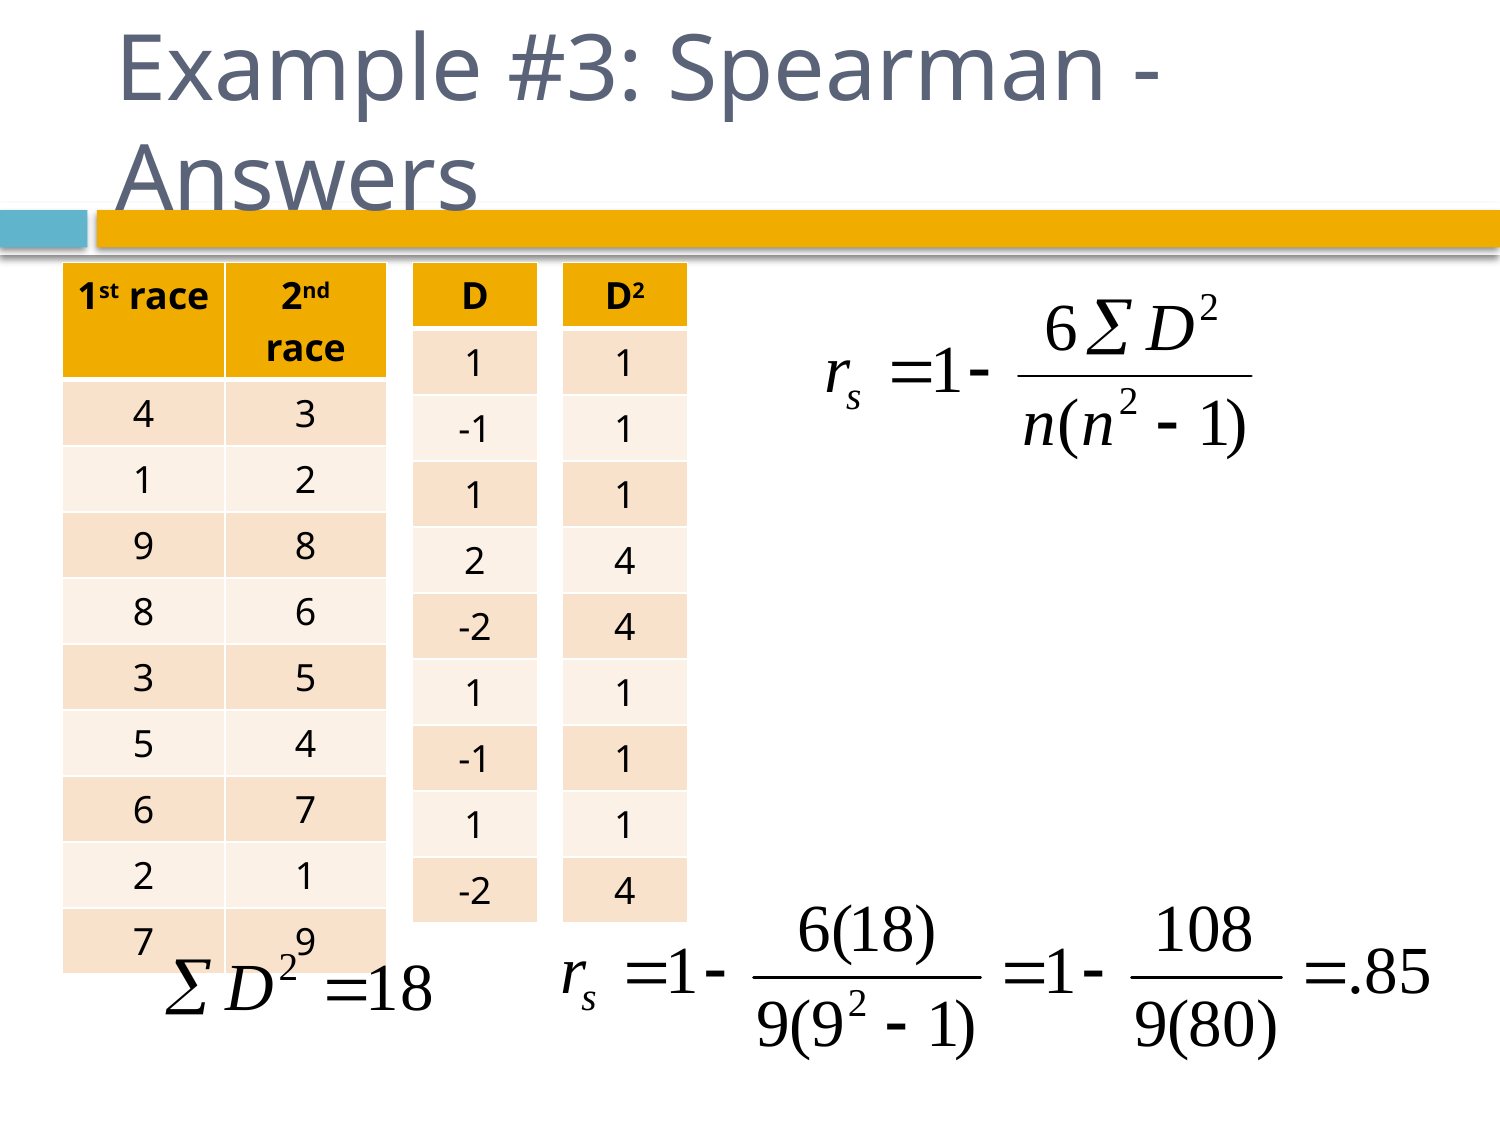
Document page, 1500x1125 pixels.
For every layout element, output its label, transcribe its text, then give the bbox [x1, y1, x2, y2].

table_header 2nd race [226, 263, 386, 377]
table_cell 2 [413, 528, 537, 592]
table_cell 3 [63, 645, 224, 709]
table_cell 4 [63, 382, 224, 445]
table_cell 4 [226, 711, 386, 775]
title Example #3: Spearman - Answers [100, 37, 1438, 200]
table_header D [413, 263, 537, 326]
table_header 1st race [63, 263, 224, 377]
table_cell 1 [413, 331, 537, 394]
table_cell 8 [226, 513, 386, 577]
table_cell 1 [413, 660, 537, 724]
table_cell 6 [226, 579, 386, 643]
table_cell -1 [413, 726, 537, 790]
table_cell 1 [413, 792, 537, 856]
table_cell 2 [226, 447, 386, 511]
table_cell 2 [63, 843, 224, 907]
table_cell 4 [563, 858, 687, 886]
table_cell 7 [63, 909, 224, 973]
table_header D2 [563, 263, 687, 326]
table_cell 1 [563, 331, 687, 394]
table_cell 1 [563, 462, 687, 526]
table_cell 1 [63, 447, 224, 511]
table_cell 6 [63, 777, 224, 841]
table_cell 1 [563, 396, 687, 460]
table_cell 5 [63, 711, 224, 775]
table_cell 9 [63, 513, 224, 577]
table_cell 8 [63, 579, 224, 643]
table_cell 4 [563, 594, 687, 658]
table_cell -2 [413, 858, 537, 922]
table_cell -2 [413, 594, 537, 658]
table_cell 1 [226, 843, 386, 907]
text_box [155, 937, 442, 1034]
table_cell 9 [226, 909, 386, 936]
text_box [549, 887, 1441, 1073]
table_cell 1 [563, 792, 687, 856]
table_cell 4 [563, 528, 687, 592]
table_cell 1 [563, 726, 687, 790]
table_cell 3 [226, 382, 386, 445]
table_cell 1 [563, 660, 687, 724]
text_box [814, 274, 1263, 472]
table_cell 5 [226, 645, 386, 709]
table_cell 1 [413, 462, 537, 526]
table_cell -1 [413, 396, 537, 460]
table_cell 7 [226, 777, 386, 841]
